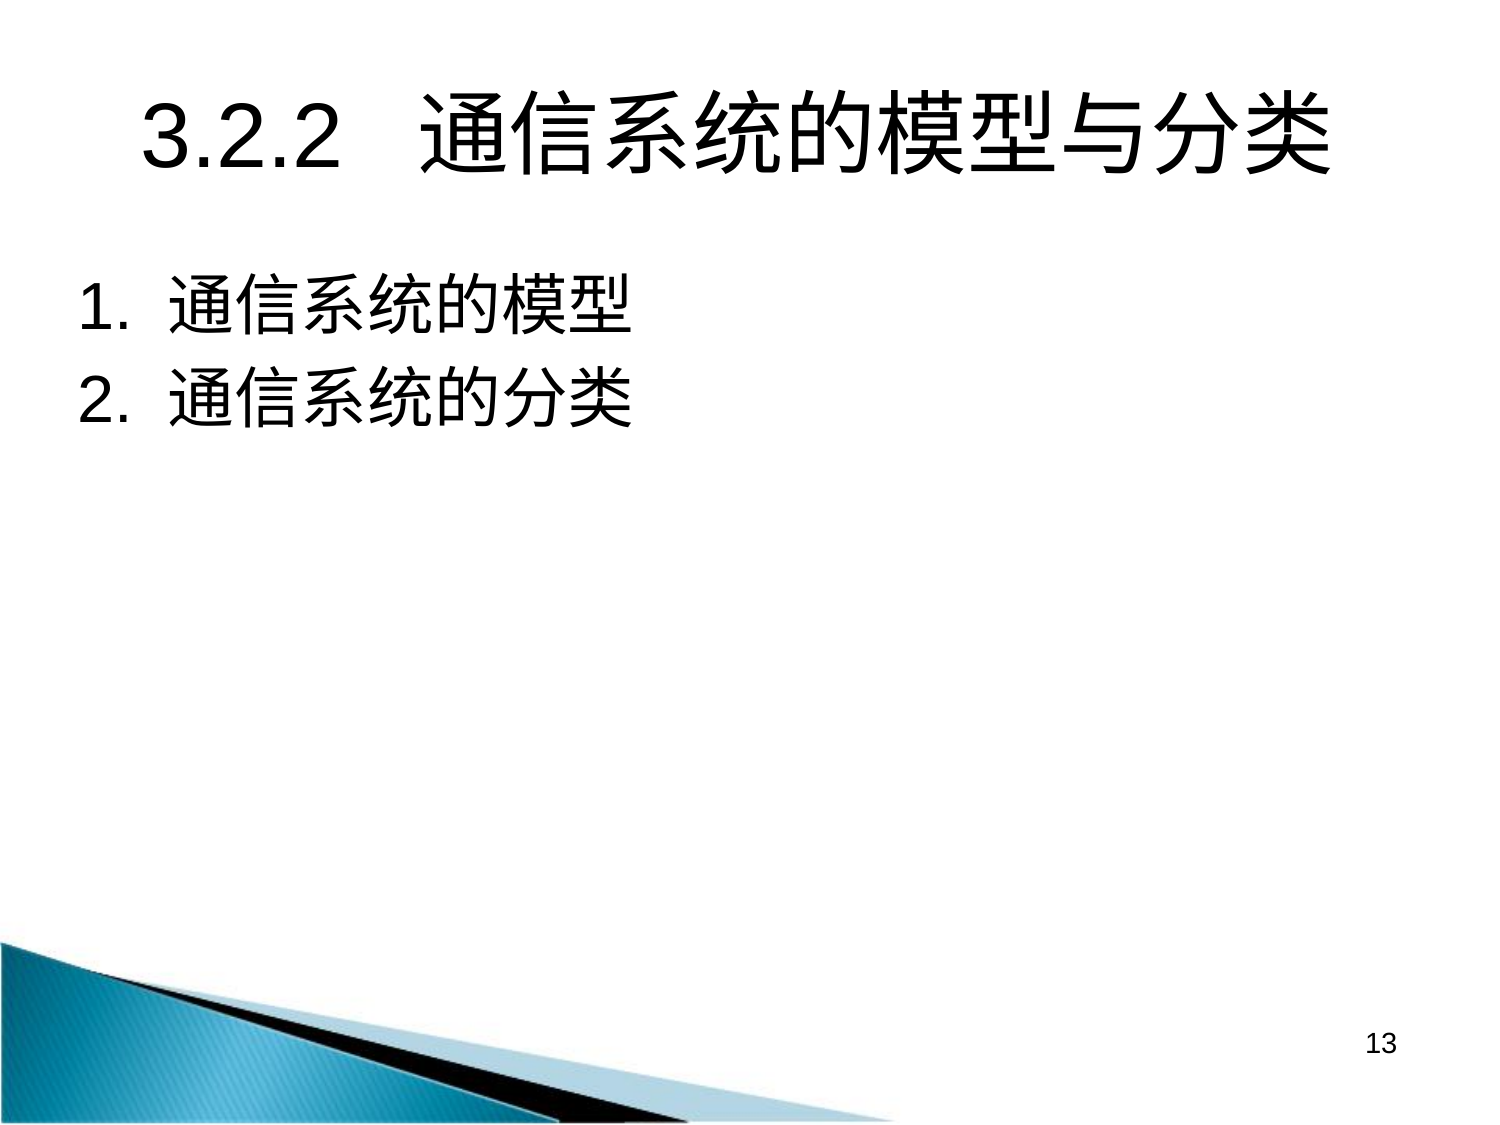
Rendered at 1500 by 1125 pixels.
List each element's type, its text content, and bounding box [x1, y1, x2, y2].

slide_number 13 [1062, 1016, 1413, 1096]
list 1. 通信系统的模型 2. 通信系统的分类 [62, 254, 1413, 998]
picture [0, 823, 914, 1125]
title 3.2.2 通信系统的模型与分类 [62, 37, 1413, 226]
